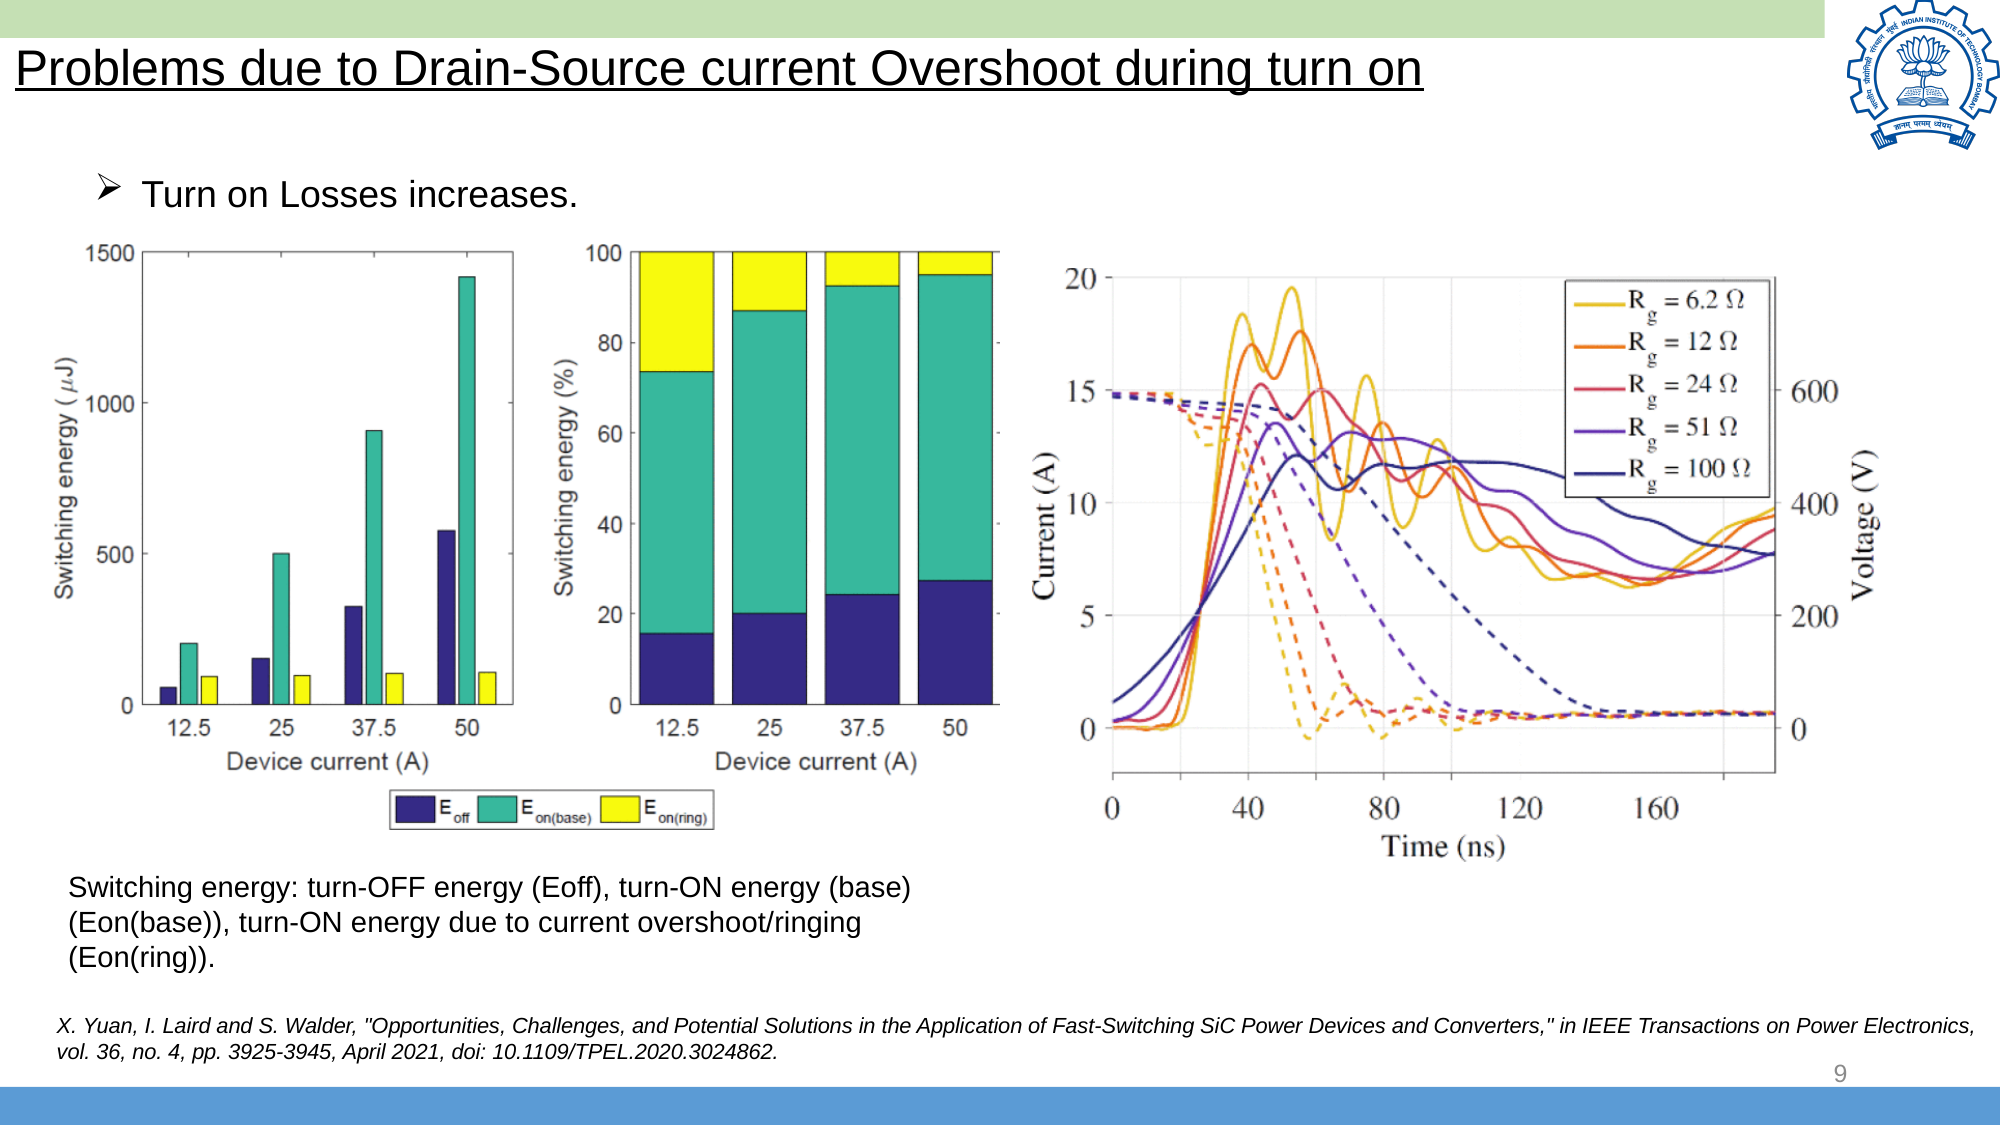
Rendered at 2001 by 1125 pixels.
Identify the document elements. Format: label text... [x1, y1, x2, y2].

picture [1846, 0, 2000, 150]
picture [1031, 268, 1881, 862]
text_box [0, 1086, 2000, 1125]
text_box Switching energy: turn-OFF energy (Eoff), turn-ON energy (base) (Eon(base)), turn-ON energy due to current overshoot/ringing (Eon(ring)). [53, 861, 982, 981]
text_box Turn on Losses increases. [79, 162, 629, 222]
text_box X. Yuan, I. Laird and S. Walder, "Opportunities, Challenges, and Potential Solutions in the Application of Fast-Switching SiC Power Devices and Converters," in IEEE Transactions on Power Electronics, vol. 36, no. 4, pp. 3925-3945, April 2021, doi: 10.1109/TPEL.2020.3024862. [41, 1004, 1996, 1072]
text_box Problems due to Drain-Source current Overshoot during turn on [0, 27, 1525, 103]
text_box [0, 0, 1826, 39]
picture [53, 244, 1000, 830]
slide_number 9 [1412, 1072, 1863, 1103]
